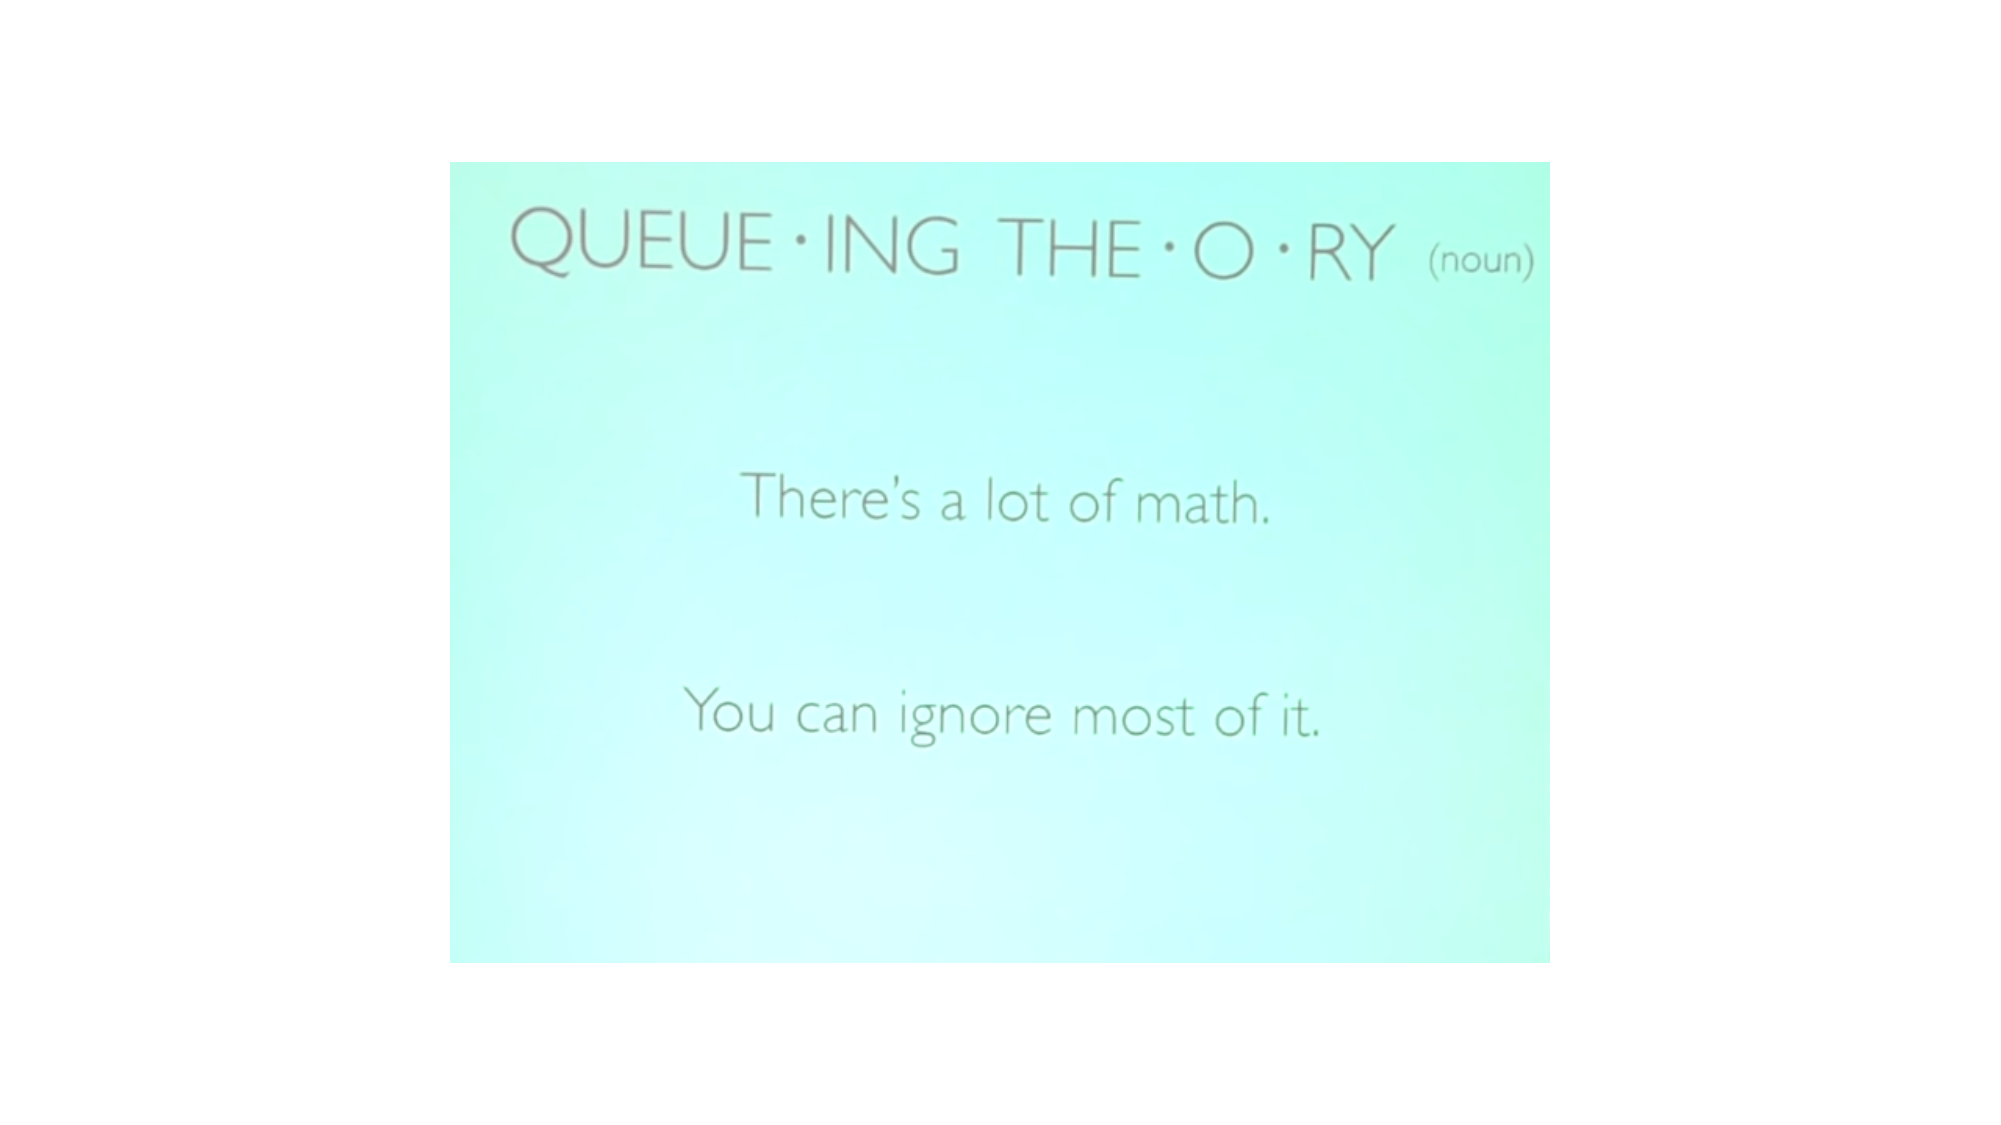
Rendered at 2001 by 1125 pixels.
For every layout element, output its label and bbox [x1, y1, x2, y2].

picture [450, 162, 1550, 963]
